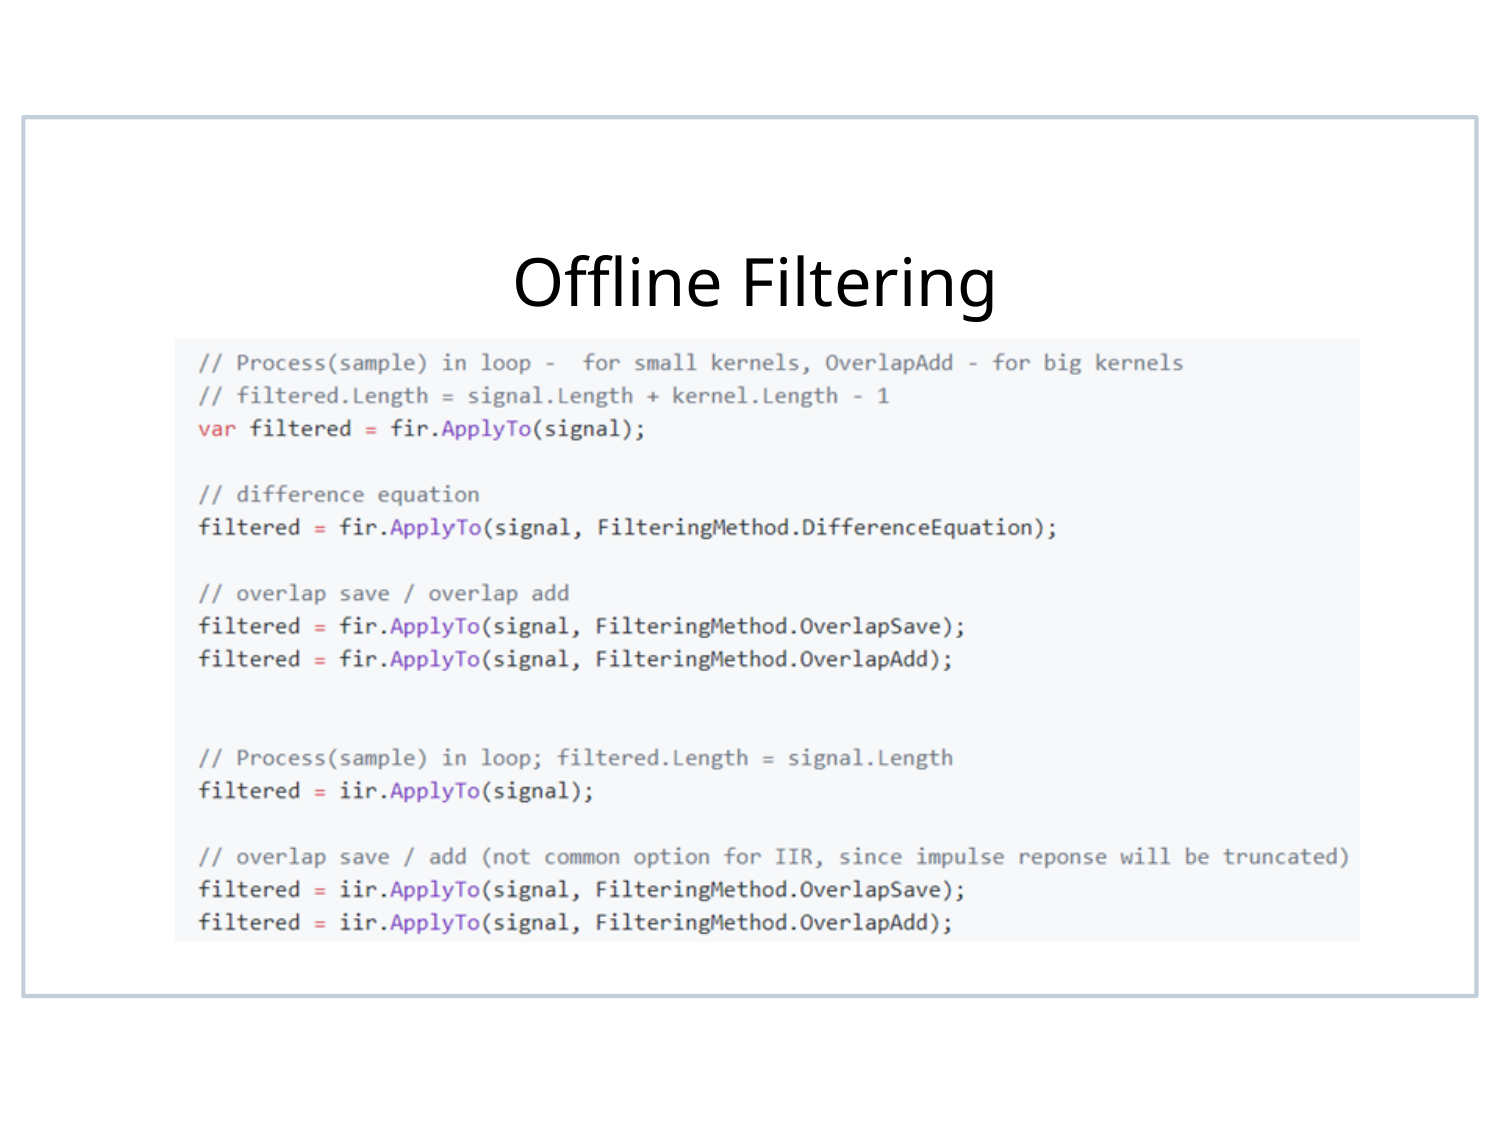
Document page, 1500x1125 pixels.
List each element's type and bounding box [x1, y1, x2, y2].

text_box [21, 115, 1479, 998]
picture [175, 339, 1362, 942]
